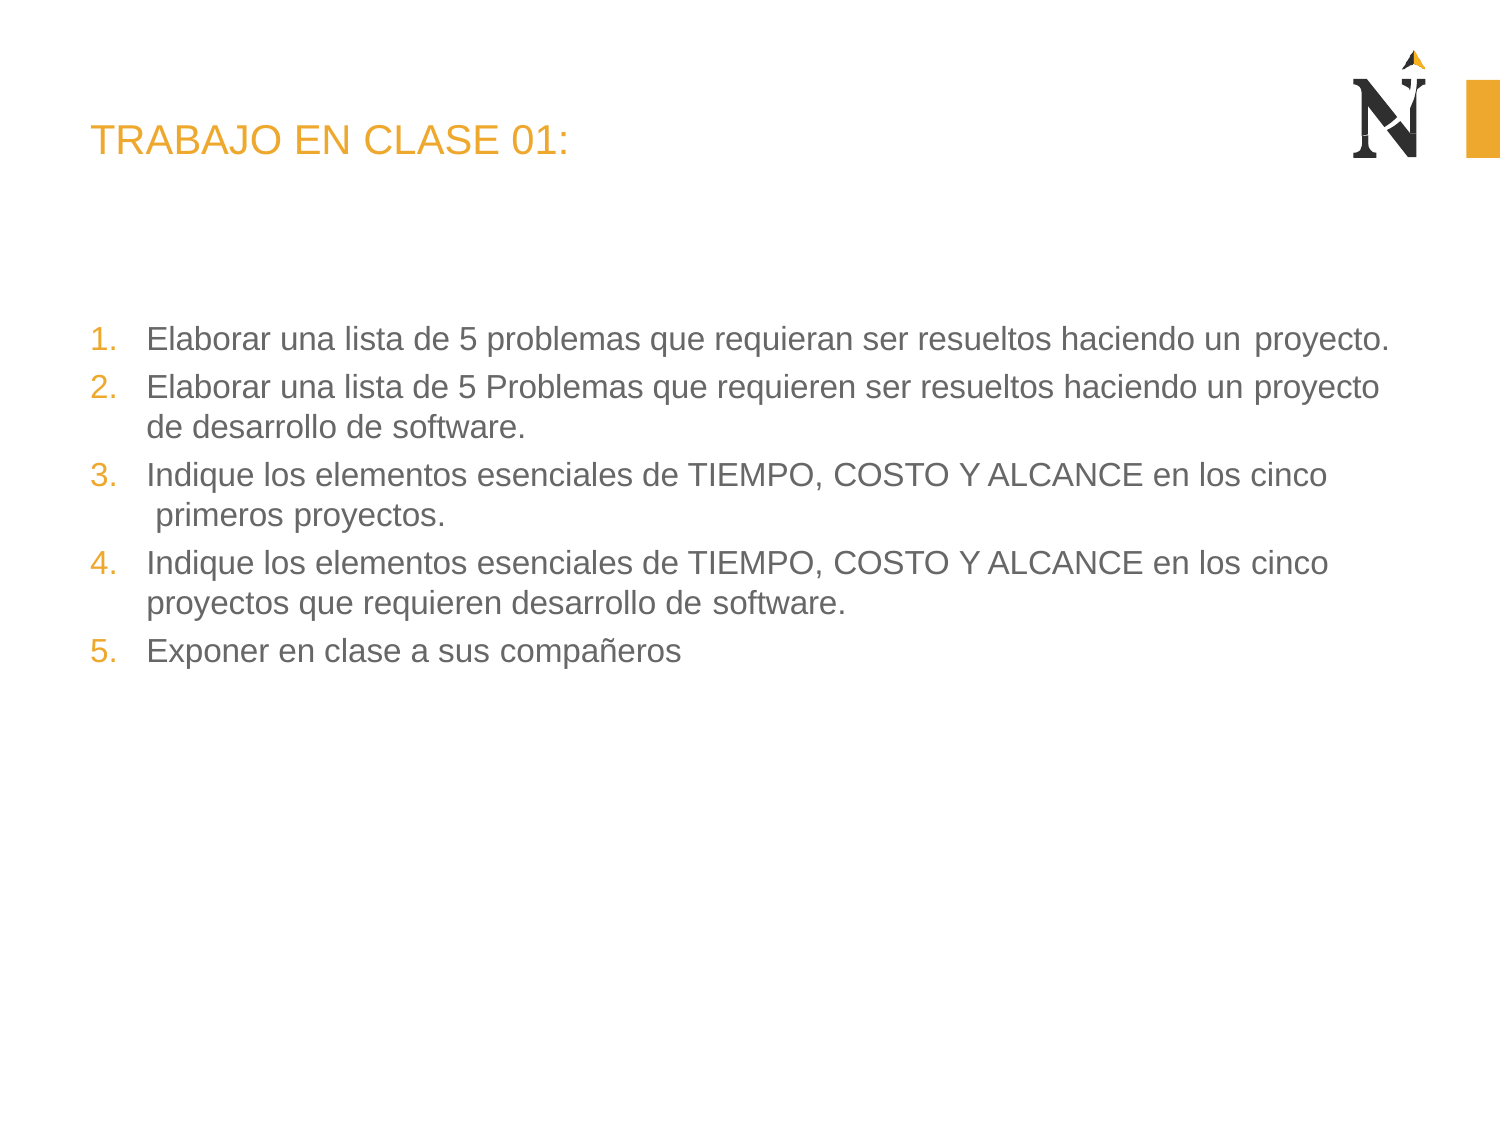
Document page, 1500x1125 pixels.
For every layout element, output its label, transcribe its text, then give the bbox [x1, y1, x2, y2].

text_box [1466, 79, 1500, 158]
text_box Elaborar una lista de 5 problemas que requieran ser resueltos haciendo un proyecto. Elaborar una lista de 5 Problemas que requieren ser resueltos haciendo un proyecto de desarrollo de software. Indique los elementos esenciales de TIEMPO, COSTO Y ALCANCE en los cinco primeros proyectos. Indique los elementos esenciales de TIEMPO, COSTO Y ALCANCE en los cinco proyectos que requieren desarrollo de software. Exponer en clase a sus compañeros [87, 307, 1398, 669]
text_box [1401, 78, 1412, 91]
text_box [1401, 50, 1426, 70]
text_box [1353, 135, 1377, 158]
title TRABAJO EN CLASE 01: [87, 110, 573, 301]
text_box [1386, 78, 1426, 158]
